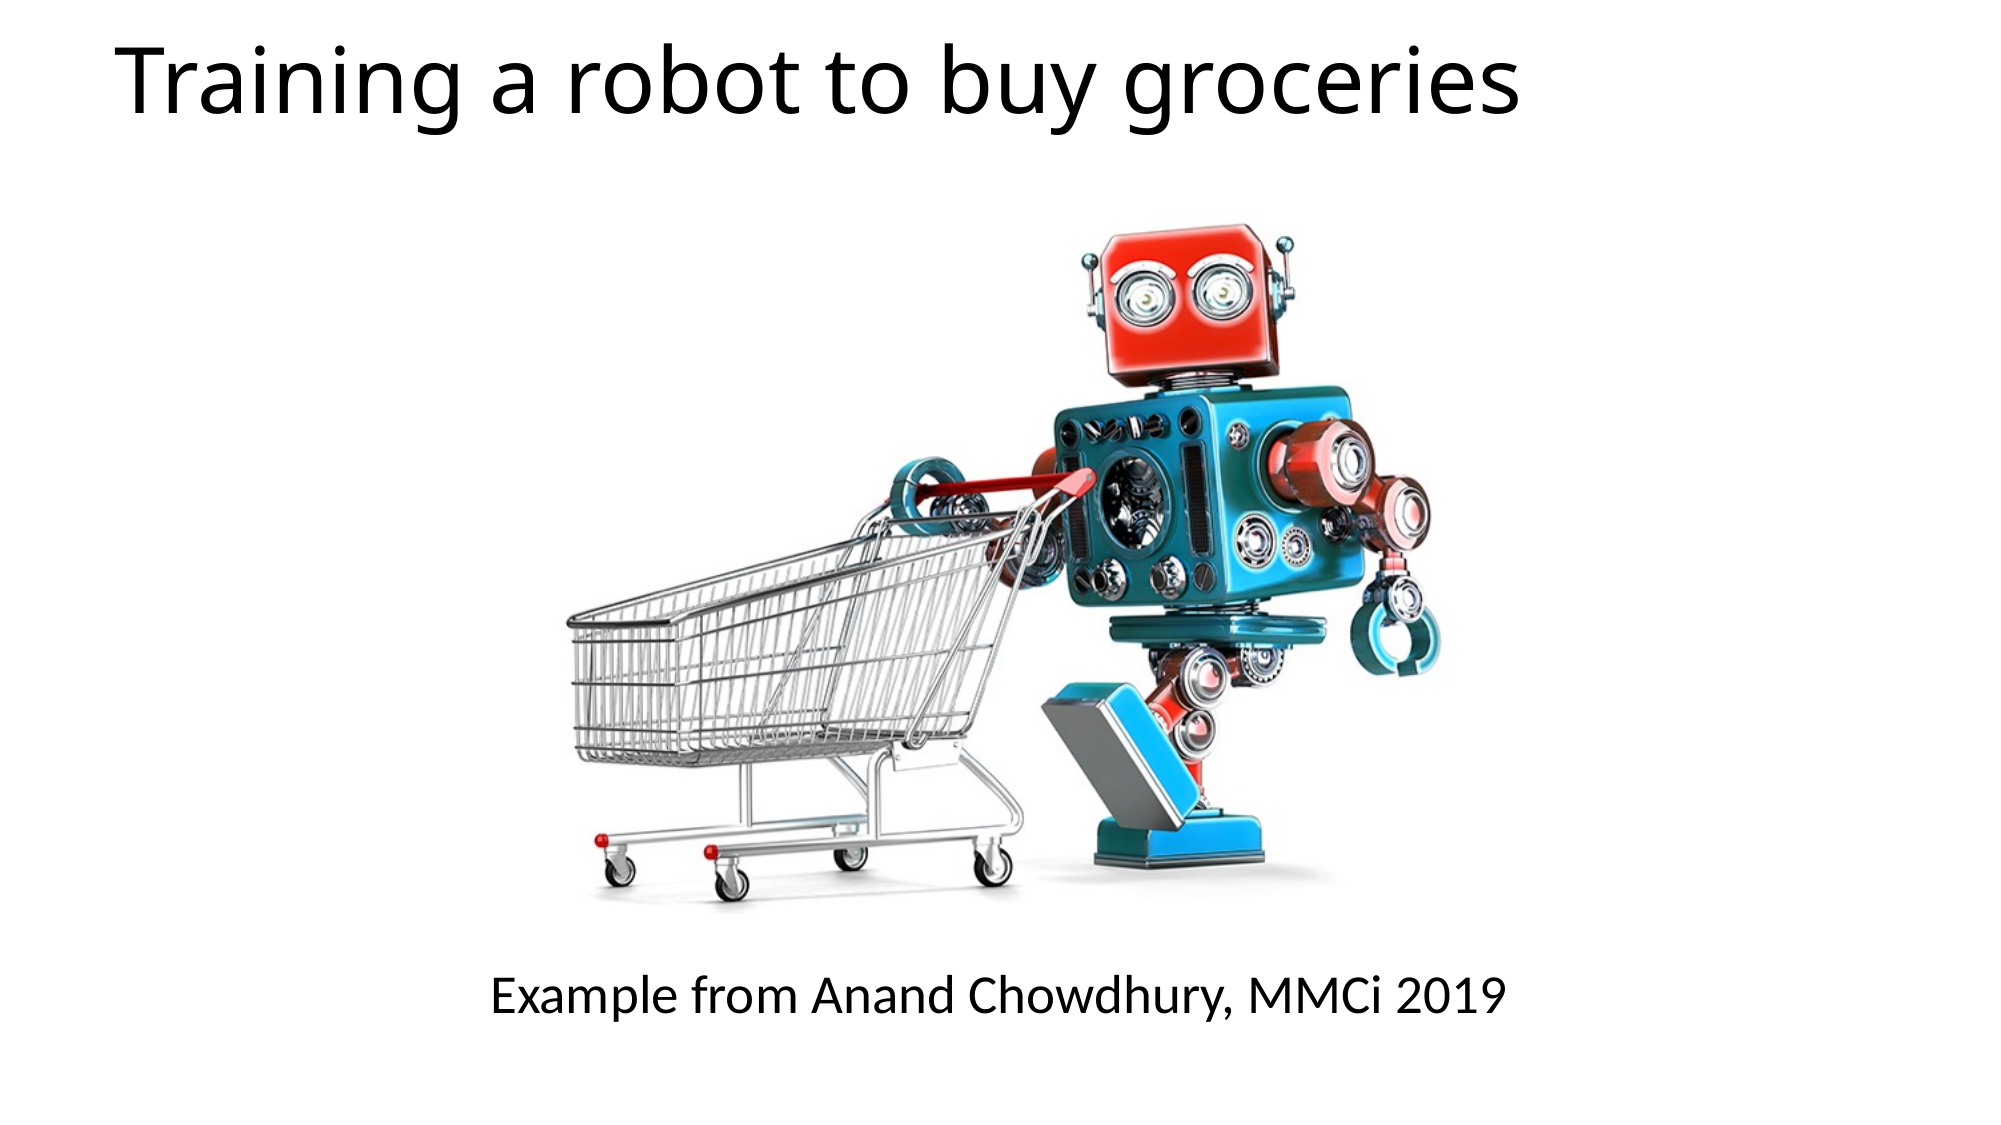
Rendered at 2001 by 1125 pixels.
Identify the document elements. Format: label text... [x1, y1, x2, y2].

picture [386, 211, 1614, 914]
title Training a robot to buy groceries [99, 27, 1900, 215]
text_box Example from Anand Chowdhury, MMCi 2019 [475, 950, 1525, 1032]
